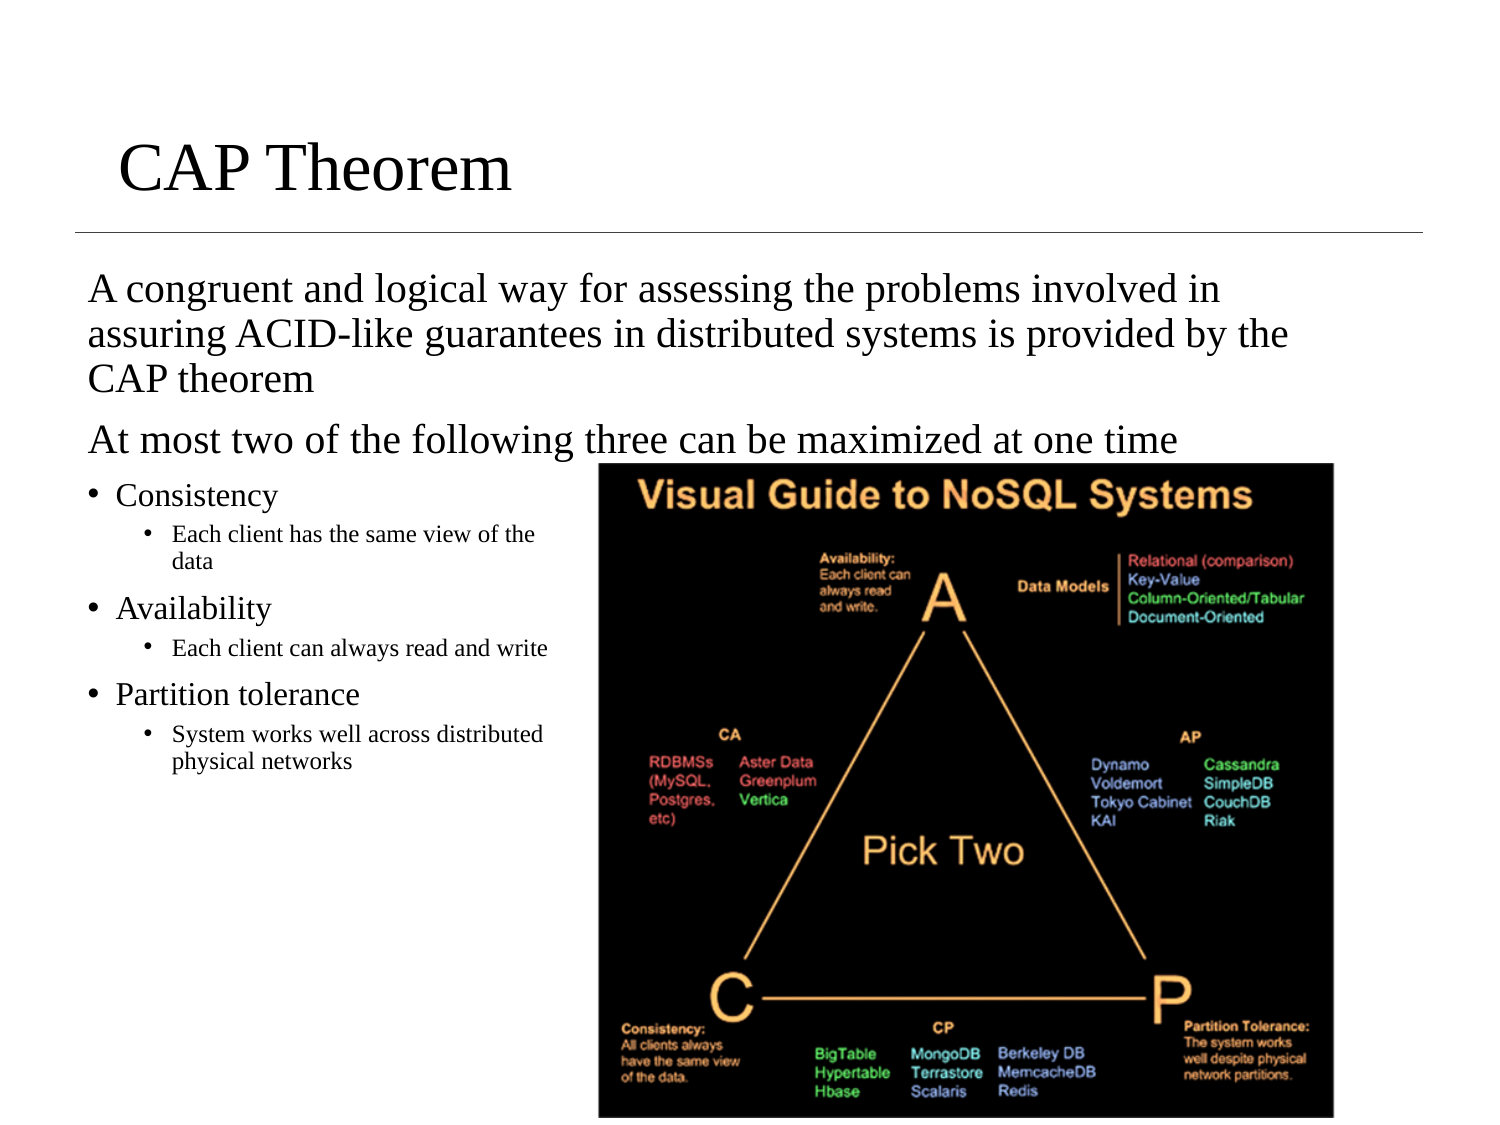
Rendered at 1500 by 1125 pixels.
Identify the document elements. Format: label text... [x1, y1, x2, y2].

title CAP Theorem [103, 59, 1397, 278]
picture [584, 463, 1338, 1118]
list A congruent and logical way for assessing the problems involved in assuring ACID-like guarantees in distributed systems is provided by the CAP theorem At most two of the following three can be maximized at one time Consistency Each client has the same view of the data Availability Each client can always read and write Partition tolerance System works well across distributed physical networks [72, 258, 1367, 1081]
